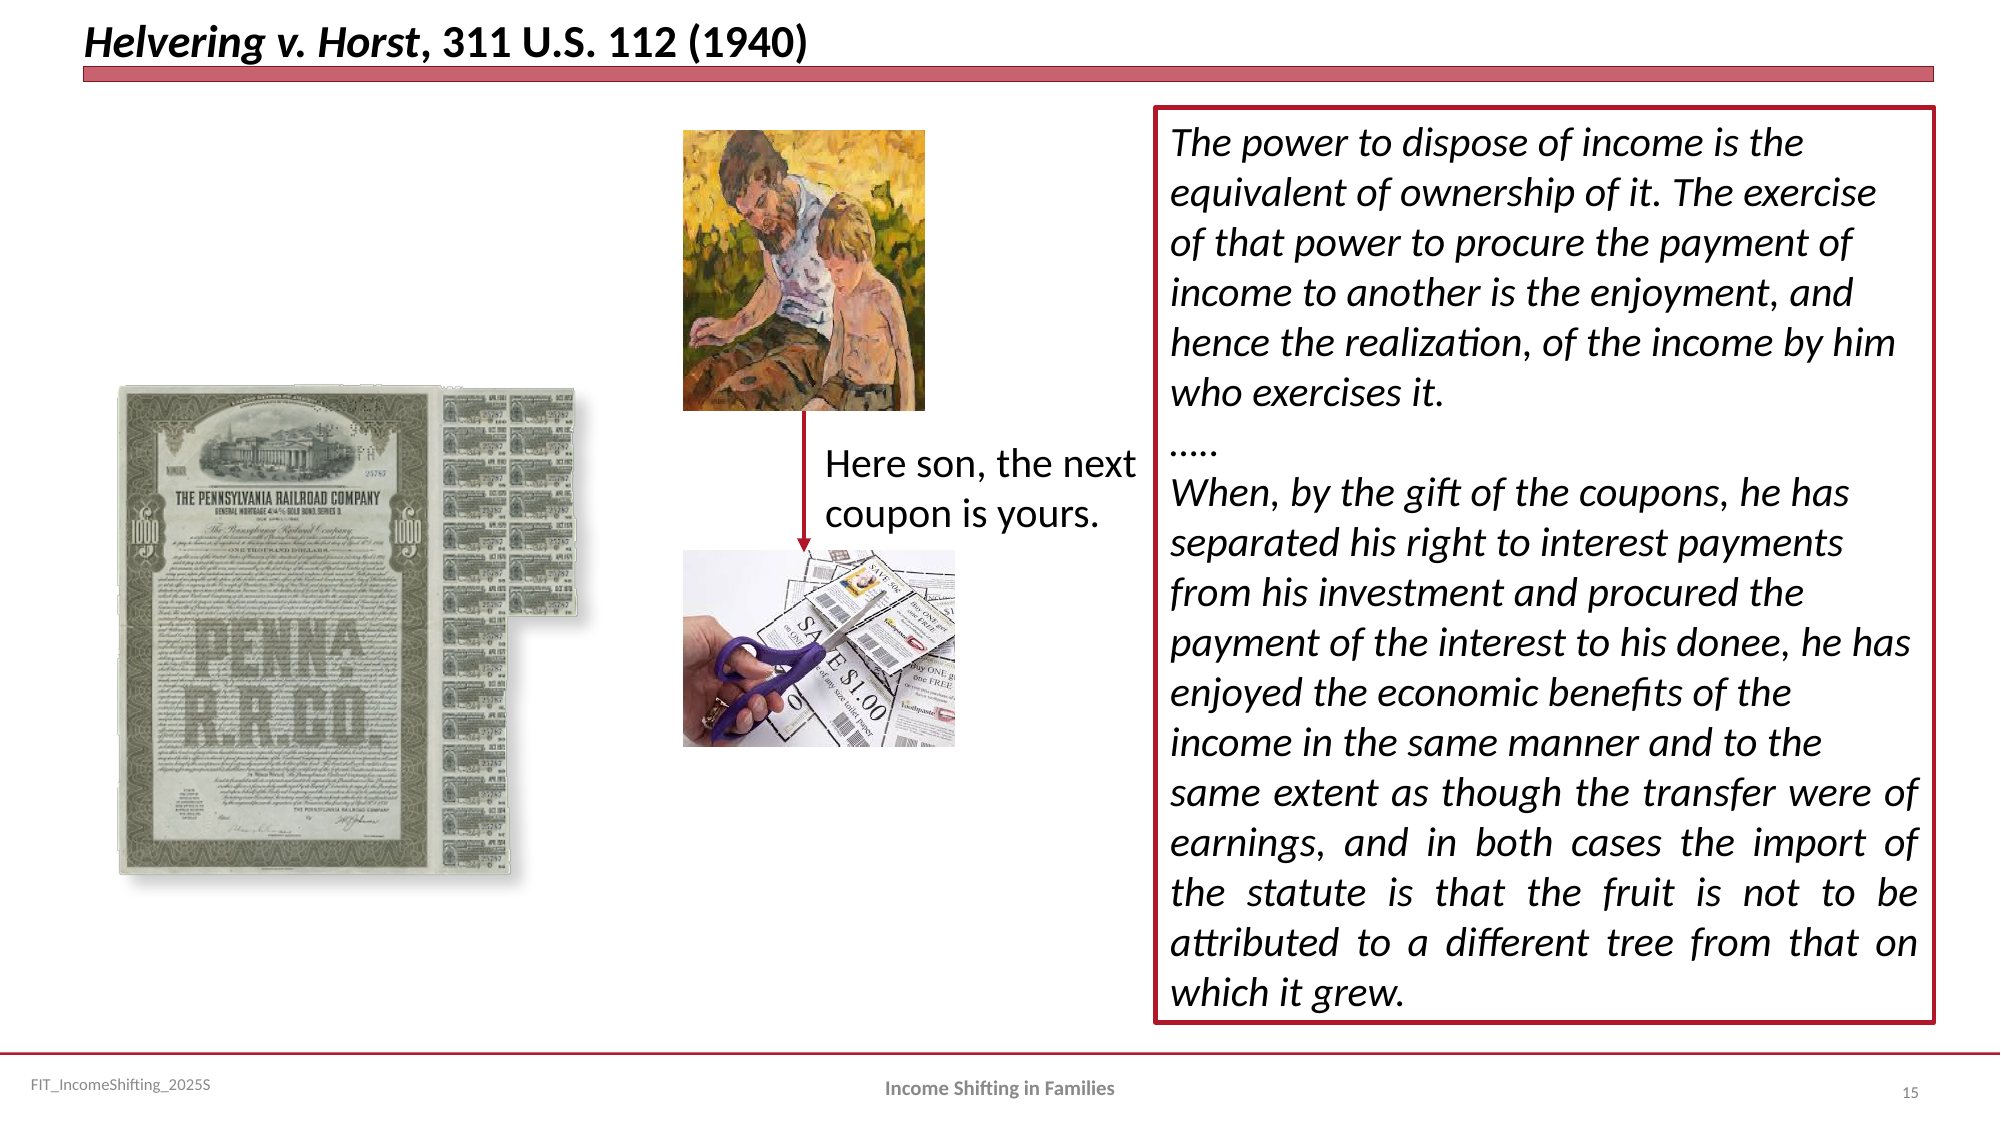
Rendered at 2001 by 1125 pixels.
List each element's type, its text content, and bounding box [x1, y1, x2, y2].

slide_number 15 [1834, 1061, 1934, 1122]
title Helvering v. Horst, 311 U.S. 112 (1940) [83, 6, 1935, 67]
text_box Here son, the next coupon is yours. [810, 428, 1155, 543]
picture [683, 130, 925, 411]
footer Income Shifting in Families [683, 1056, 1317, 1117]
picture [683, 550, 955, 747]
picture [114, 383, 608, 915]
text_box The power to dispose of income is the equivalent of ownership of it. The exercise of that power to procure the payment of income to another is the enjoyment, and hence the realization, of the income by him who exercises it. ….. When, by the gift of the coupons, he has separated his right to interest payments from his investment and procured the payment of the interest to his donee, he has enjoyed the economic benefits of the income in the same manner and to the same extent as though the transfer were of earnings, and in both cases the import of the statute is that the fruit is not to be attributed to a different tree from that on which it grew. [1155, 107, 1934, 1023]
